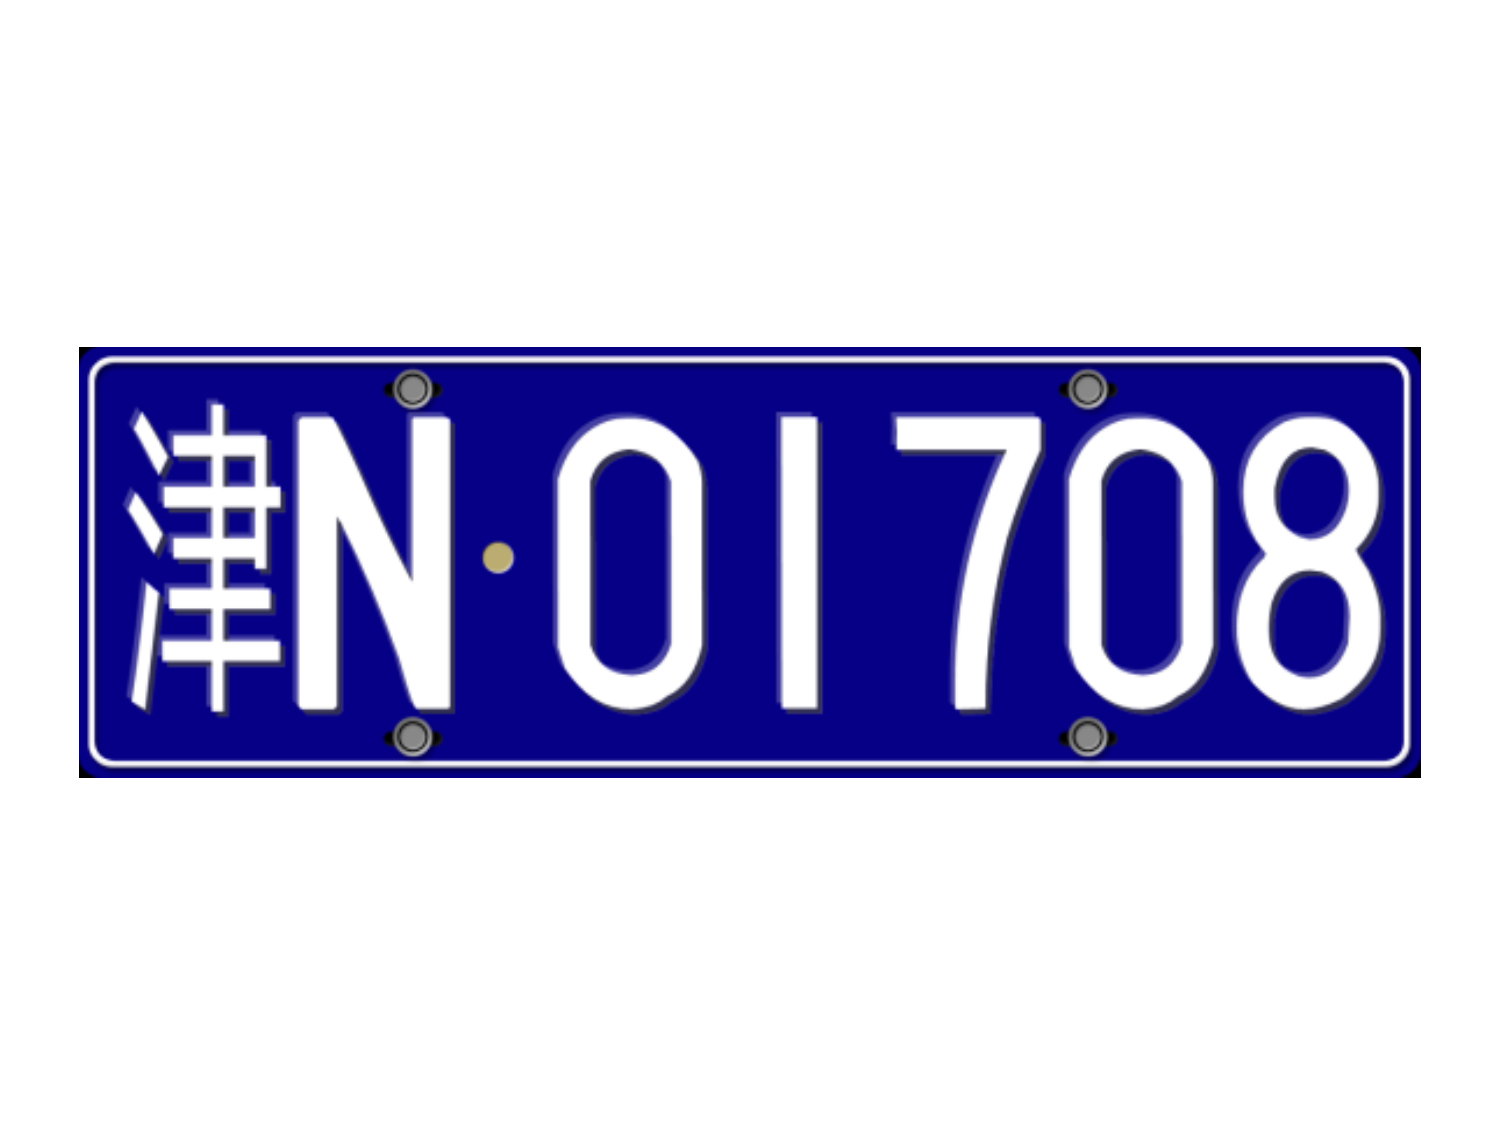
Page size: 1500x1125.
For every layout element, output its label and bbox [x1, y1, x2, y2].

picture [79, 347, 1421, 778]
